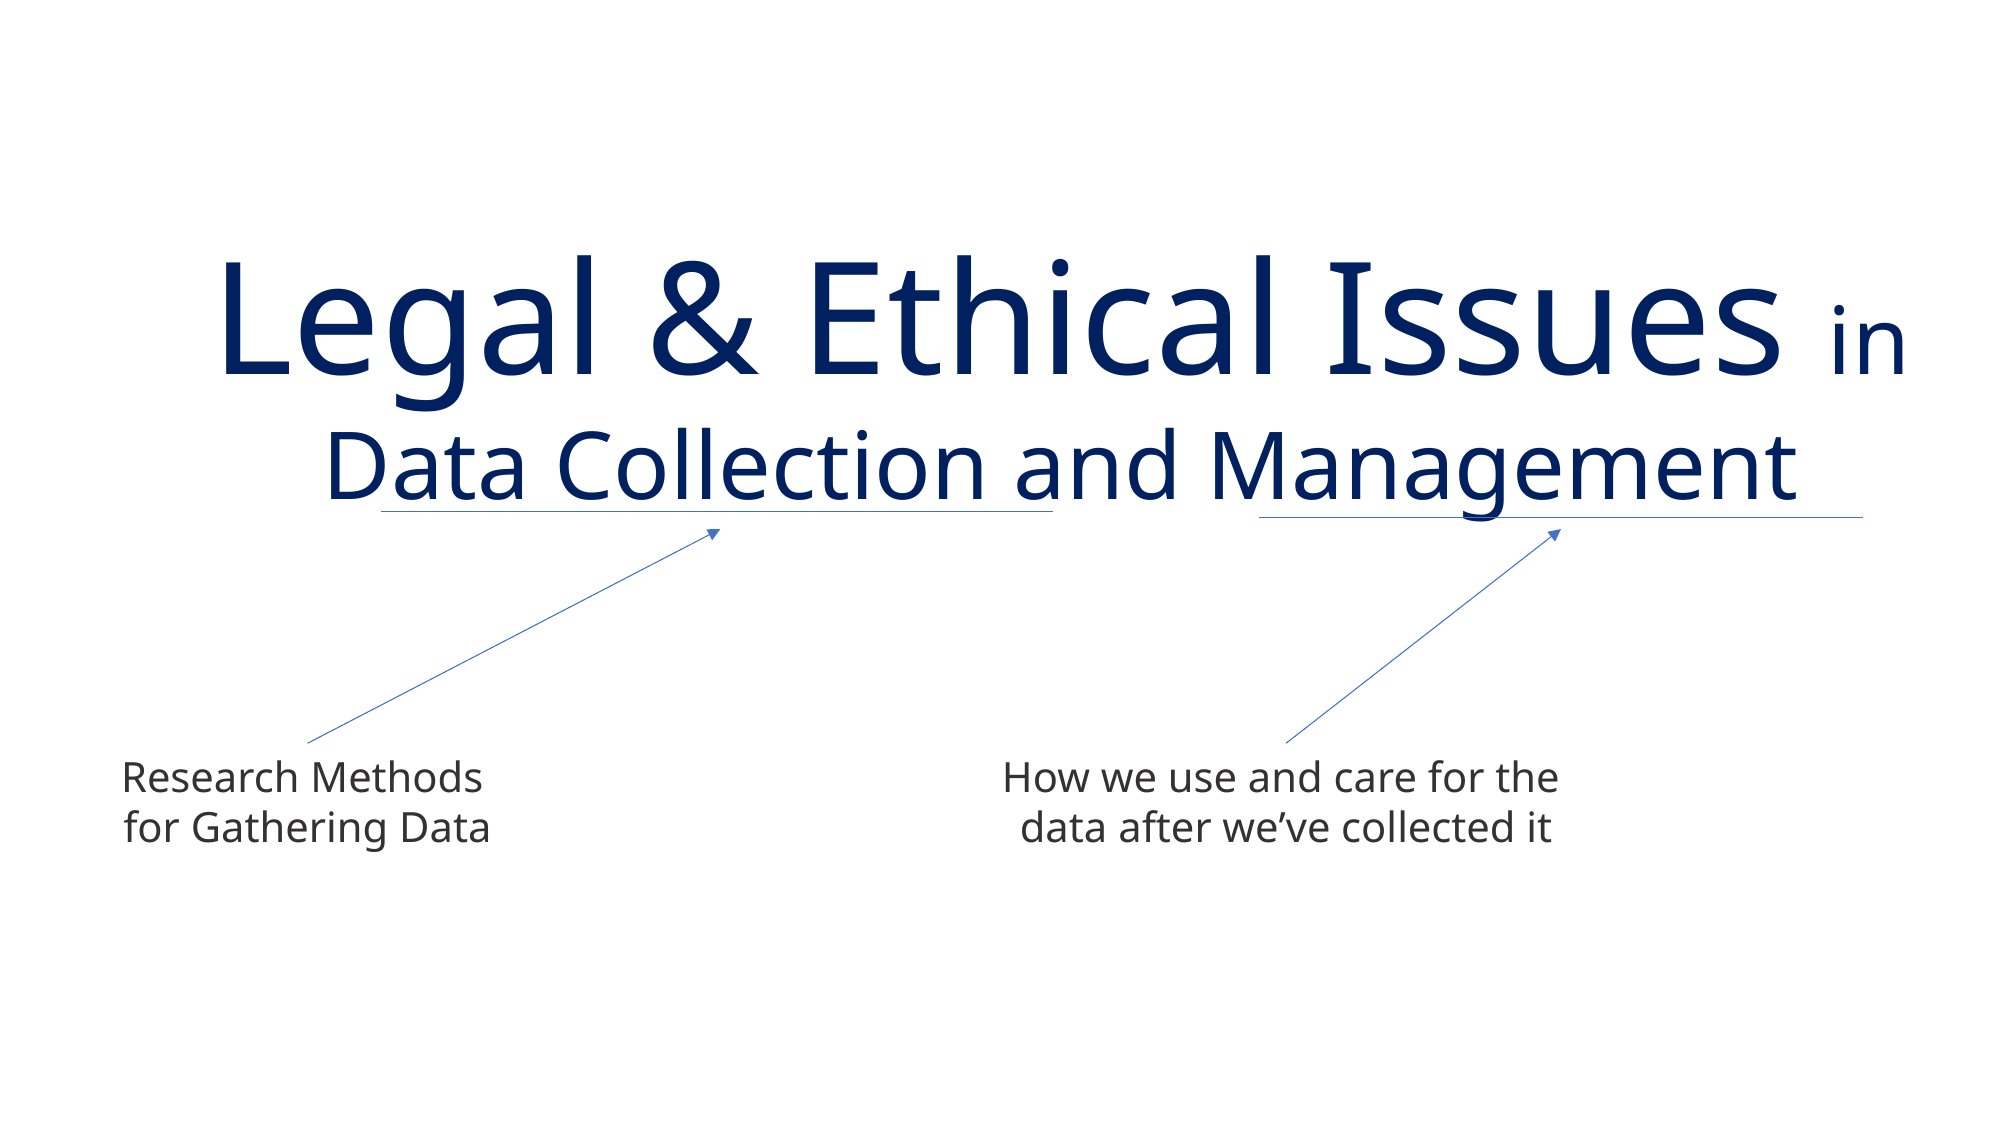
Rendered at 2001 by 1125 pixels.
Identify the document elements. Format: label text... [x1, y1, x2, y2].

text_box Legal & Ethical Issues in Data Collection and Management [162, 210, 1959, 526]
text_box How we use and care for the data after we’ve collected it [987, 743, 1586, 858]
text_box Research Methods for Gathering Data [106, 743, 509, 858]
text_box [307, 529, 721, 744]
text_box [1286, 529, 1561, 744]
